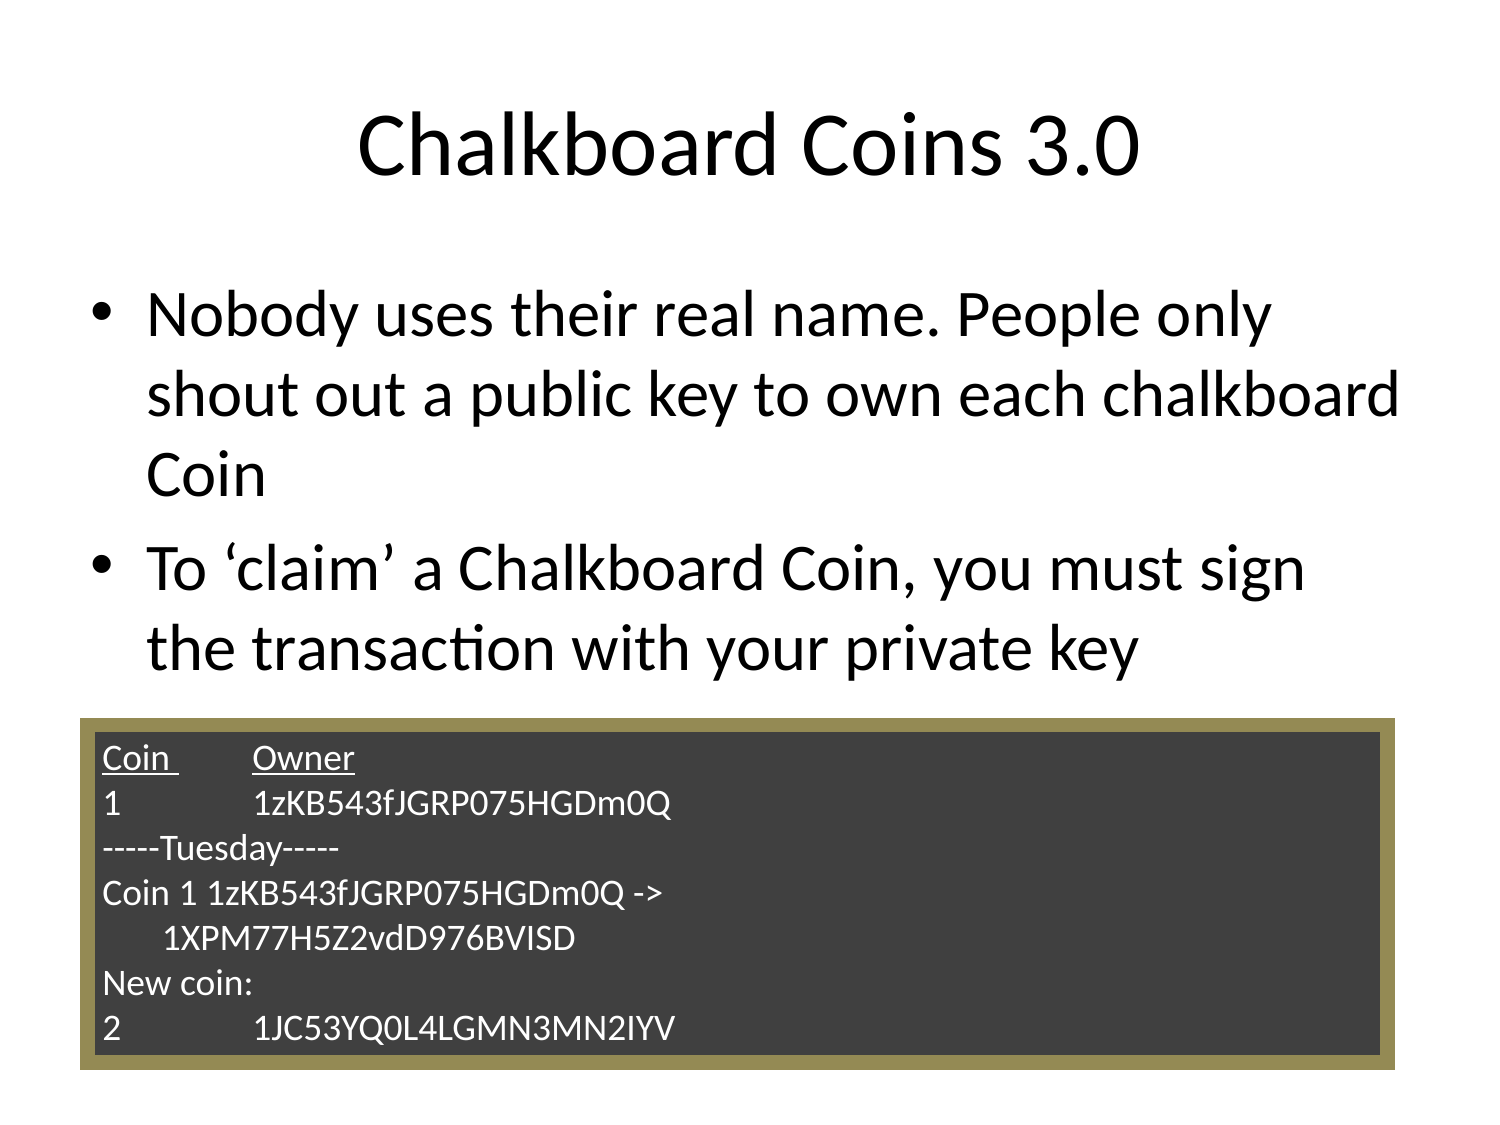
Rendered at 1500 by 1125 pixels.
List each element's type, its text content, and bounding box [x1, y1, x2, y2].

title Chalkboard Coins 3.0 [75, 45, 1425, 233]
text_box Coin Owner 1 1zKB543fJGRP075HGDm0Q -----Tuesday----- Coin 1 1zKB543fJGRP075HGDm0Q -> 1XPM77H5Z2vdD976BVISD New coin: 2 1JC53YQ0L4LGMN3MN2IYV [85, 723, 1390, 1065]
list Nobody uses their real name. People only shout out a public key to own each chalkboard Coin To ‘claim’ a Chalkboard Coin, you must sign the transaction with your private key [75, 262, 1425, 725]
